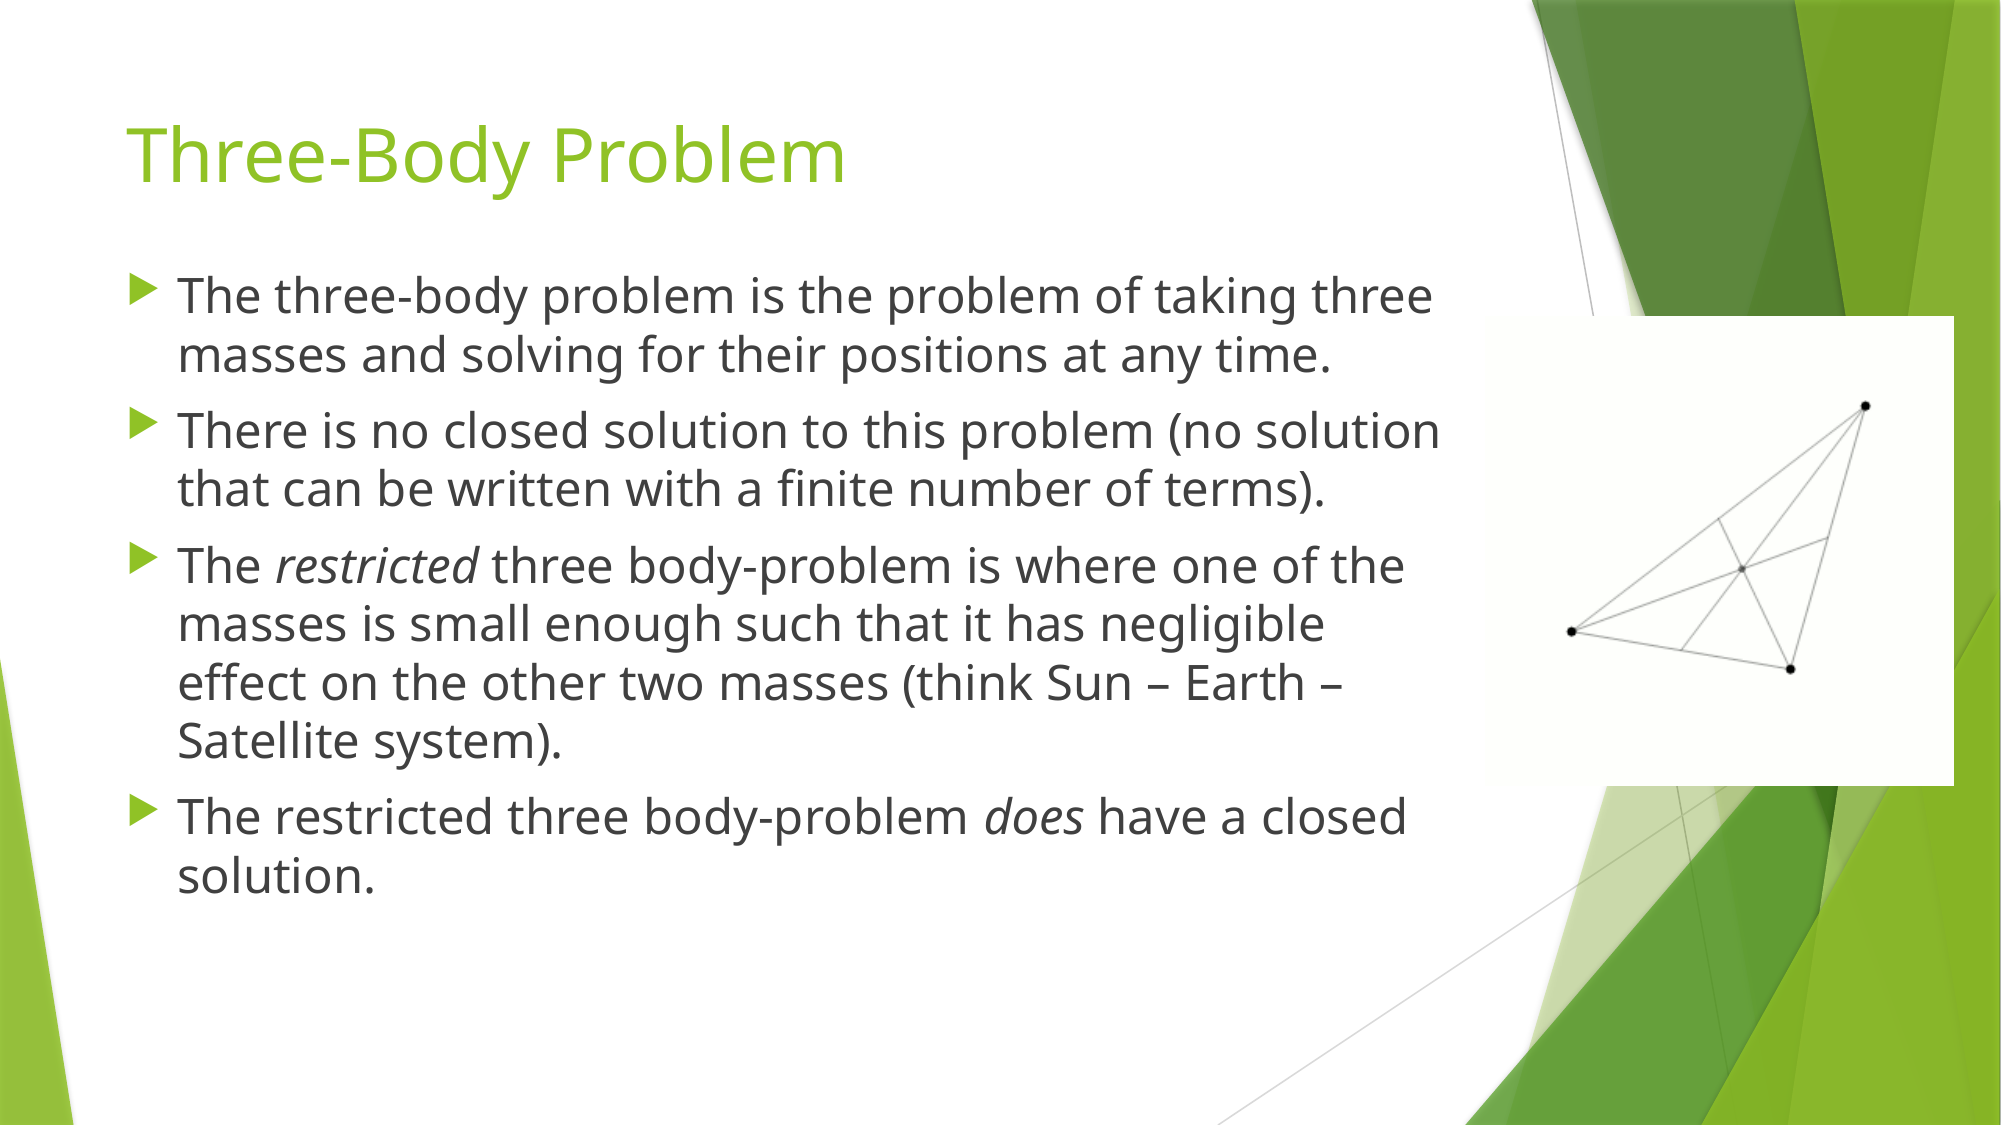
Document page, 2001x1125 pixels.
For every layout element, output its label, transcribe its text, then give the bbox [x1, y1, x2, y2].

picture [1484, 316, 1955, 786]
list The three-body problem is the problem of taking three masses and solving for their positions at any time. There is no closed solution to this problem (no solution that can be written with a finite number of terms). The restricted three body-problem is where one of the masses is small enough such that it has negligible effect on the other two masses (think Sun – Earth – Satellite system). The restricted three body-problem does have a closed solution. [111, 257, 1464, 991]
title Three-Body Problem [111, 99, 1522, 317]
